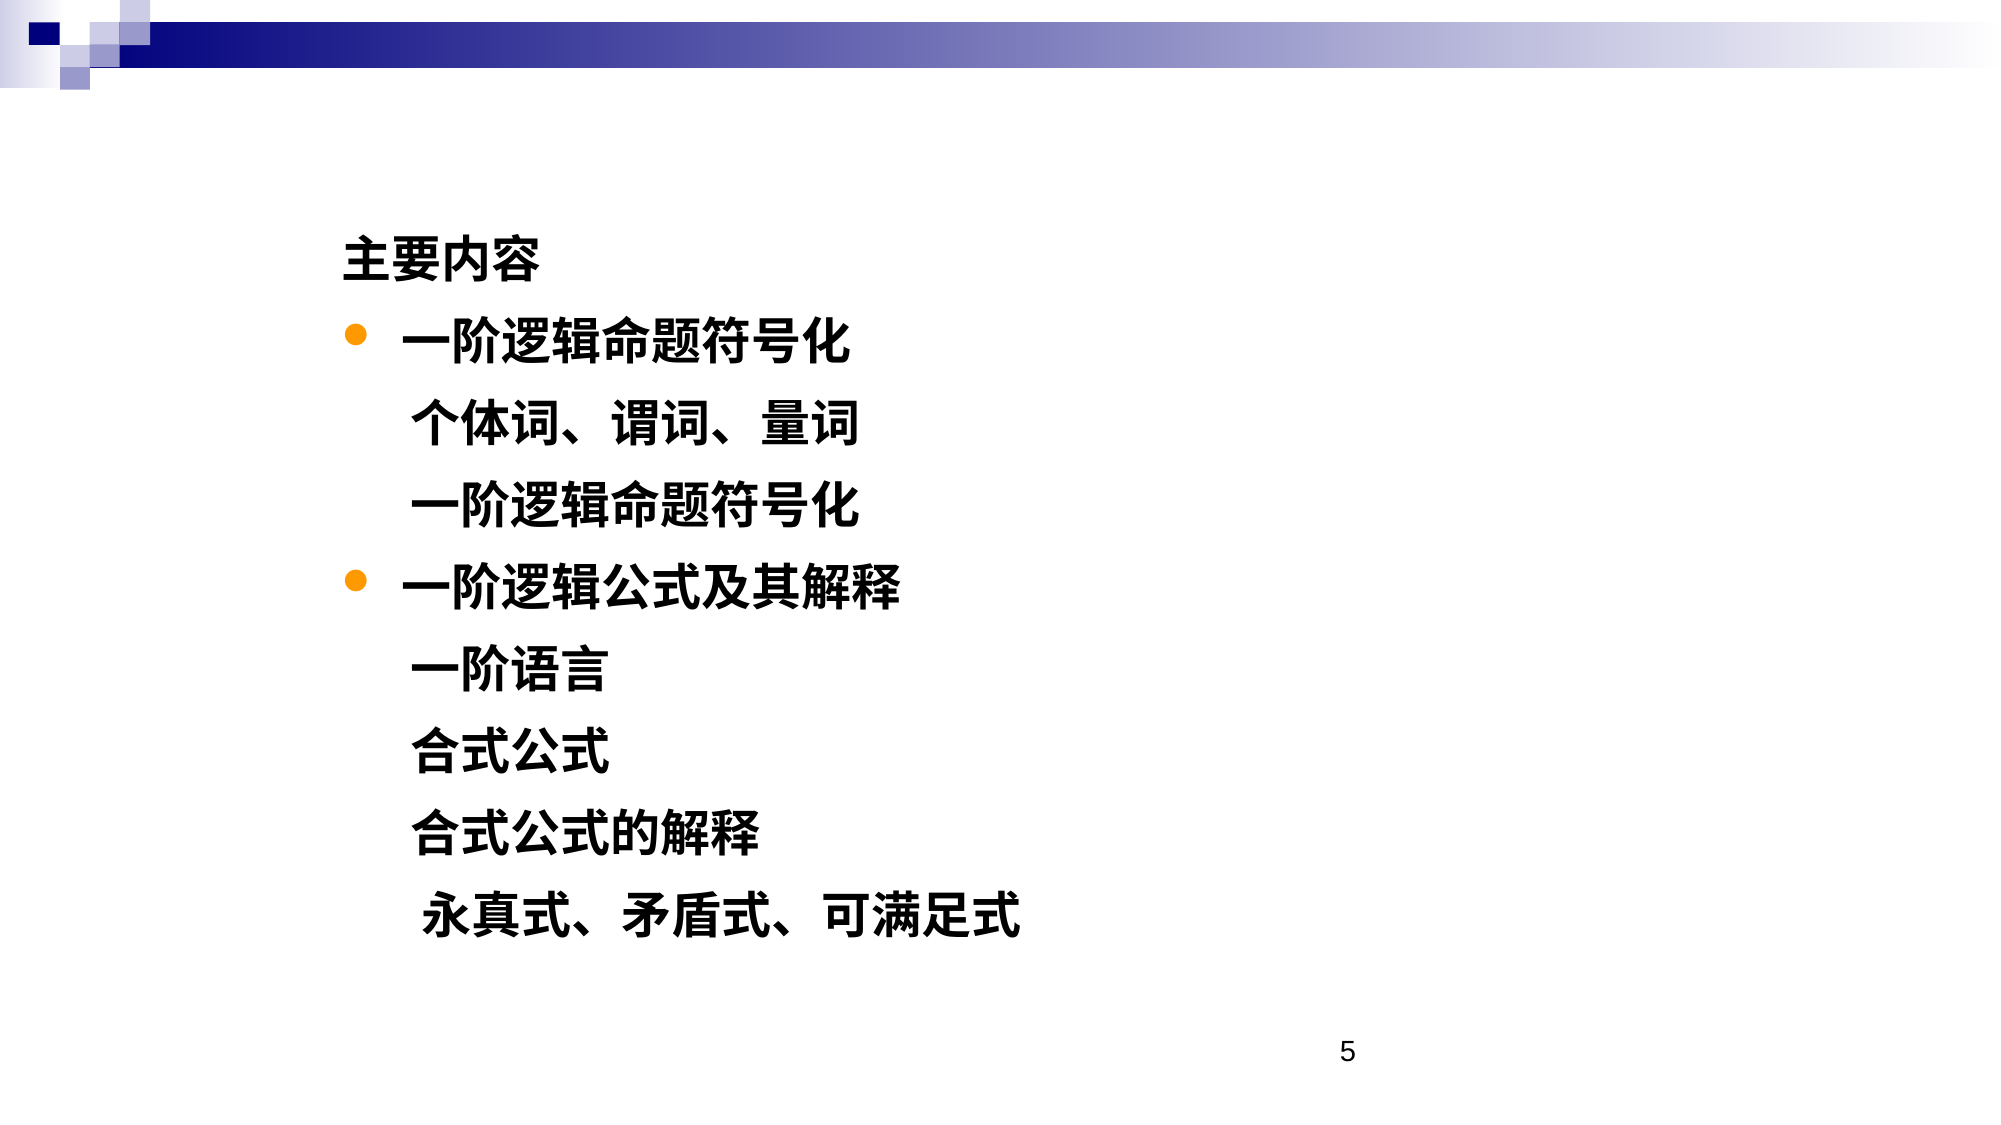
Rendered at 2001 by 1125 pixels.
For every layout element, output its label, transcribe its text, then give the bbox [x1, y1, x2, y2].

slide_number 5 [1325, 1024, 1675, 1103]
list 主要内容 一阶逻辑命题符号化 个体词、谓词、量词 一阶逻辑命题符号化 一阶逻辑公式及其解释 一阶语言 合式公式 合式公式的解释 永真式、矛盾式、可满足式 [326, 208, 1677, 1016]
